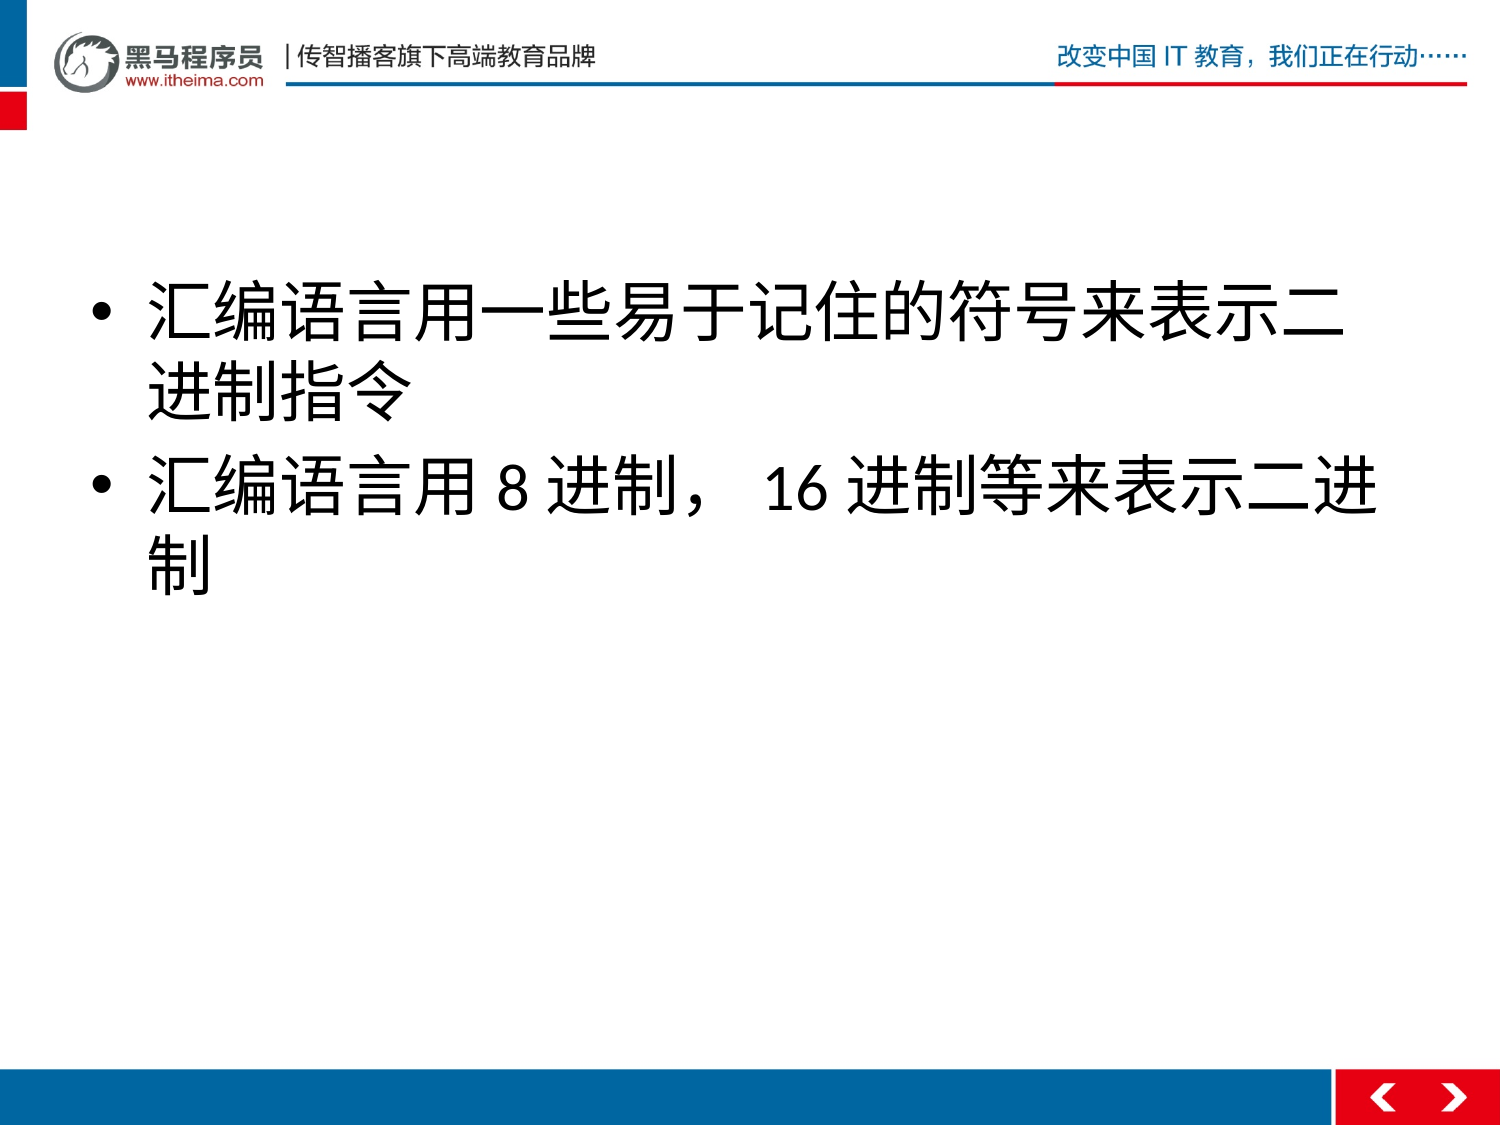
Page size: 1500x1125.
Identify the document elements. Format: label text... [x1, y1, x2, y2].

list 汇编语言用一些易于记住的符号来表示二进制指令 汇编语言用8进制，16进制等来表示二进制 [75, 262, 1425, 1005]
picture [0, 0, 1500, 1125]
